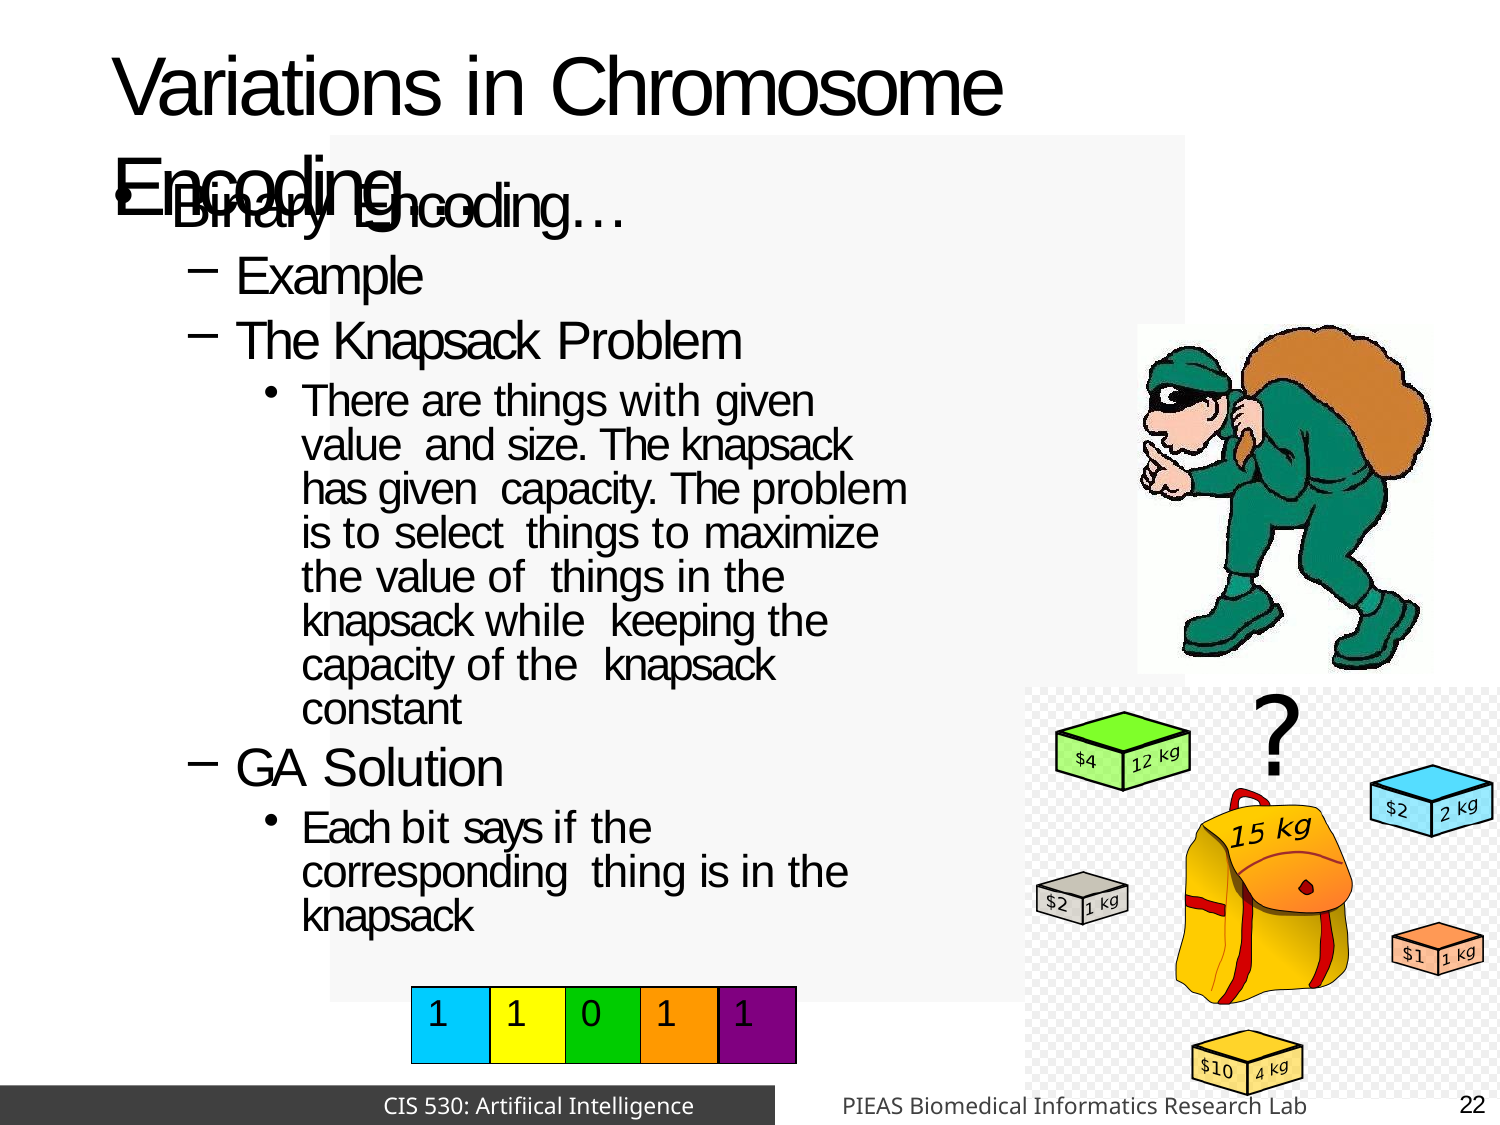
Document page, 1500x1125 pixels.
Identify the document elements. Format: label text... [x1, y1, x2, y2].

title Variations in Chromosome Encoding… [109, 30, 1391, 233]
table_header 0 [566, 988, 640, 1063]
table_header 1 [491, 988, 565, 1063]
picture [329, 233, 1185, 1002]
table_header 1 [412, 988, 489, 1063]
text_box [1137, 324, 1434, 674]
text_box Binary Encoding… Example The Knapsack Problem There are things with given value and size. The knapsack has given capacity. The problem is to select things to maximize the value of things in the knapsack while keeping the capacity of the knapsack constant GA Solution Each bit says if the corresponding thing is in the knapsack [111, 162, 924, 941]
text_box [1025, 687, 1500, 1099]
table_header 1 [641, 988, 717, 1063]
footer CIS 530: Artifiical Intelligence [381, 1087, 762, 1125]
slide_number PIEAS Biomedical Informatics Research Lab [840, 1086, 1400, 1125]
text_box 22 [1454, 1092, 1490, 1119]
table_header 1 [720, 988, 795, 1063]
